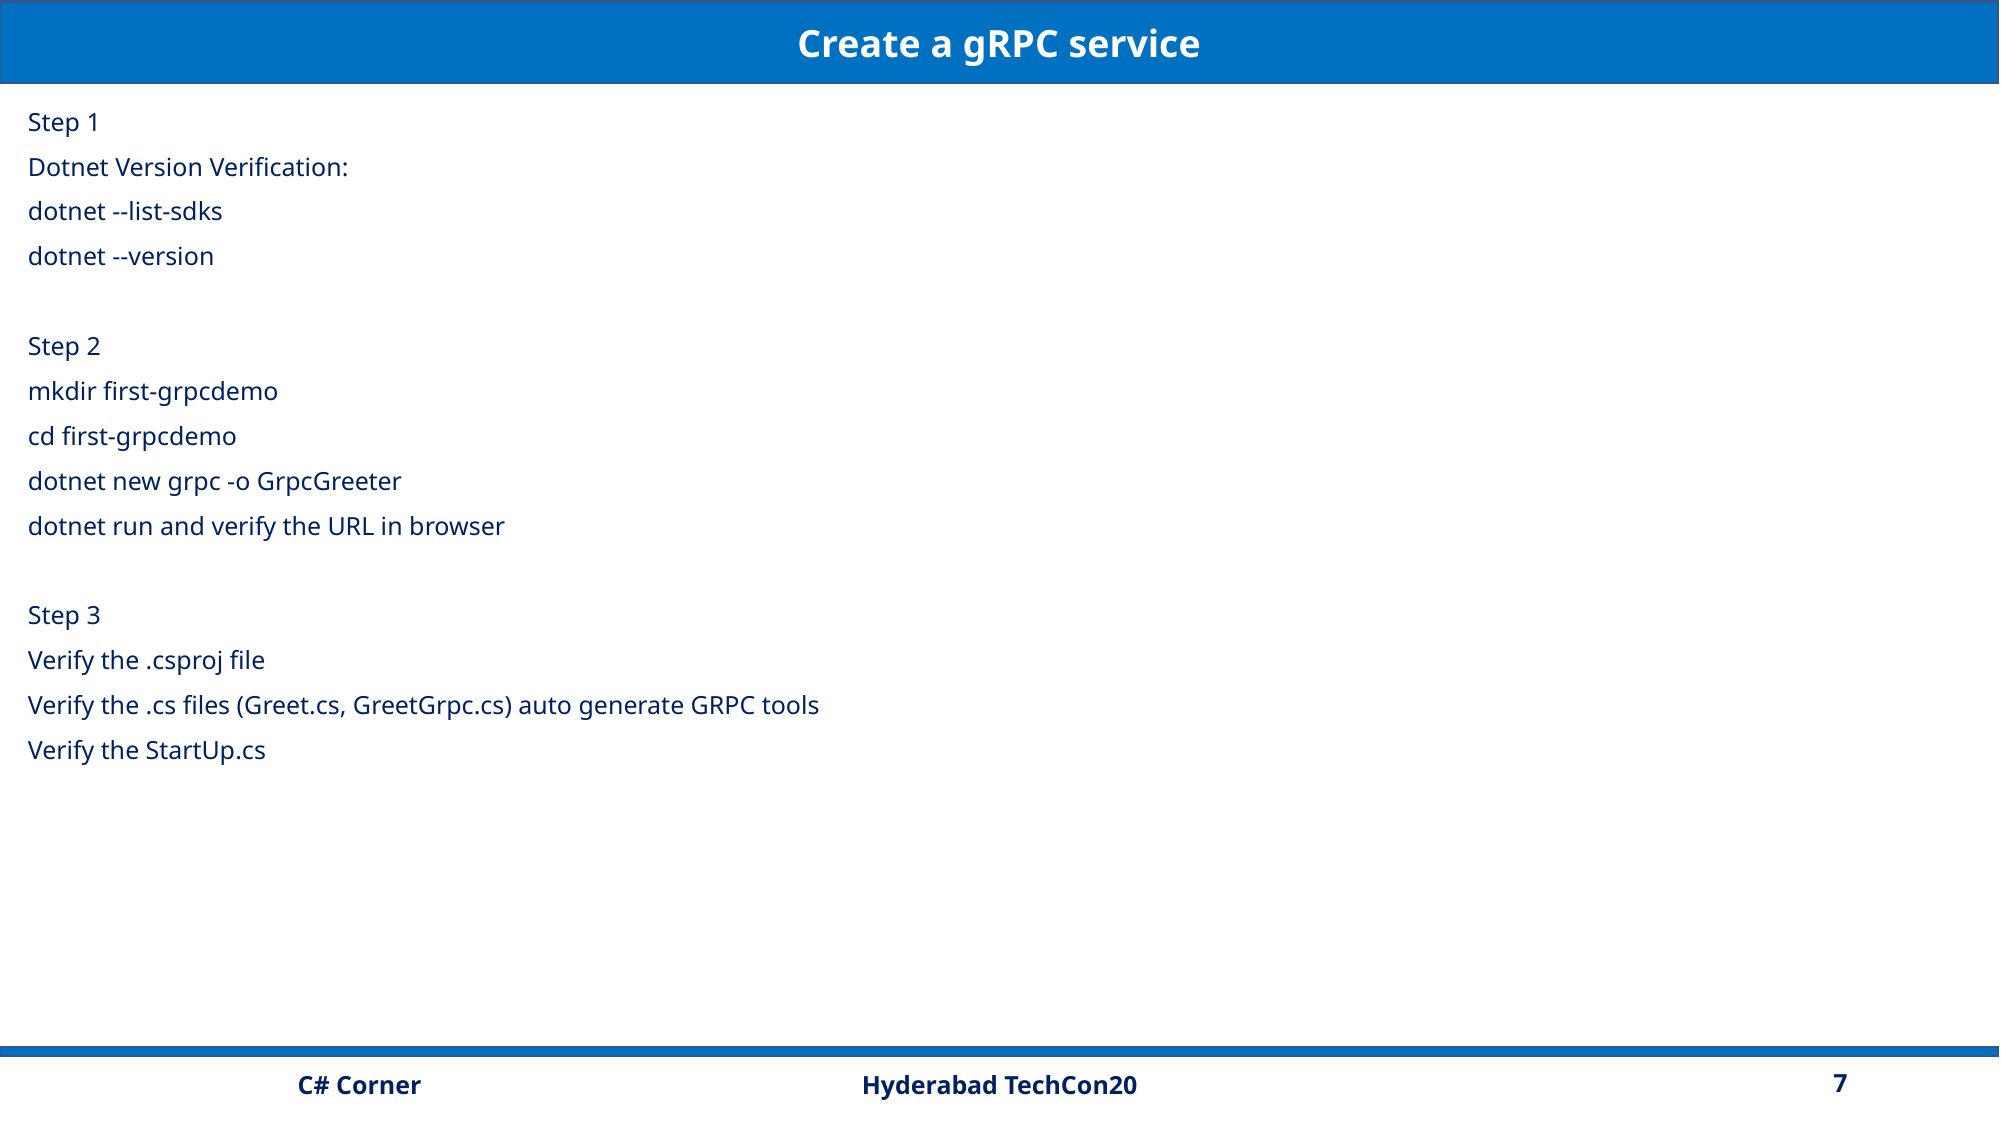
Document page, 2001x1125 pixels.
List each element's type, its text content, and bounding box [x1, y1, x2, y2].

text_box Step 1 Dotnet Version Verification: dotnet --list-sdks dotnet --version Step 2 mkdir first-grpcdemo cd first-grpcdemo dotnet new grpc -o GrpcGreeter dotnet run and verify the URL in browser Step 3 Verify the .csproj file Verify the .cs files (Greet.cs, GreetGrpc.cs) auto generate GRPC tools Verify the StartUp.cs [13, 98, 1988, 772]
text_box C# Corner [21, 1054, 697, 1115]
text_box [0, 1046, 1999, 1057]
footer Hyderabad TechCon20 [697, 1054, 1338, 1115]
text_box Create a gRPC service [0, 0, 1999, 84]
slide_number 7 [1412, 1054, 1863, 1115]
